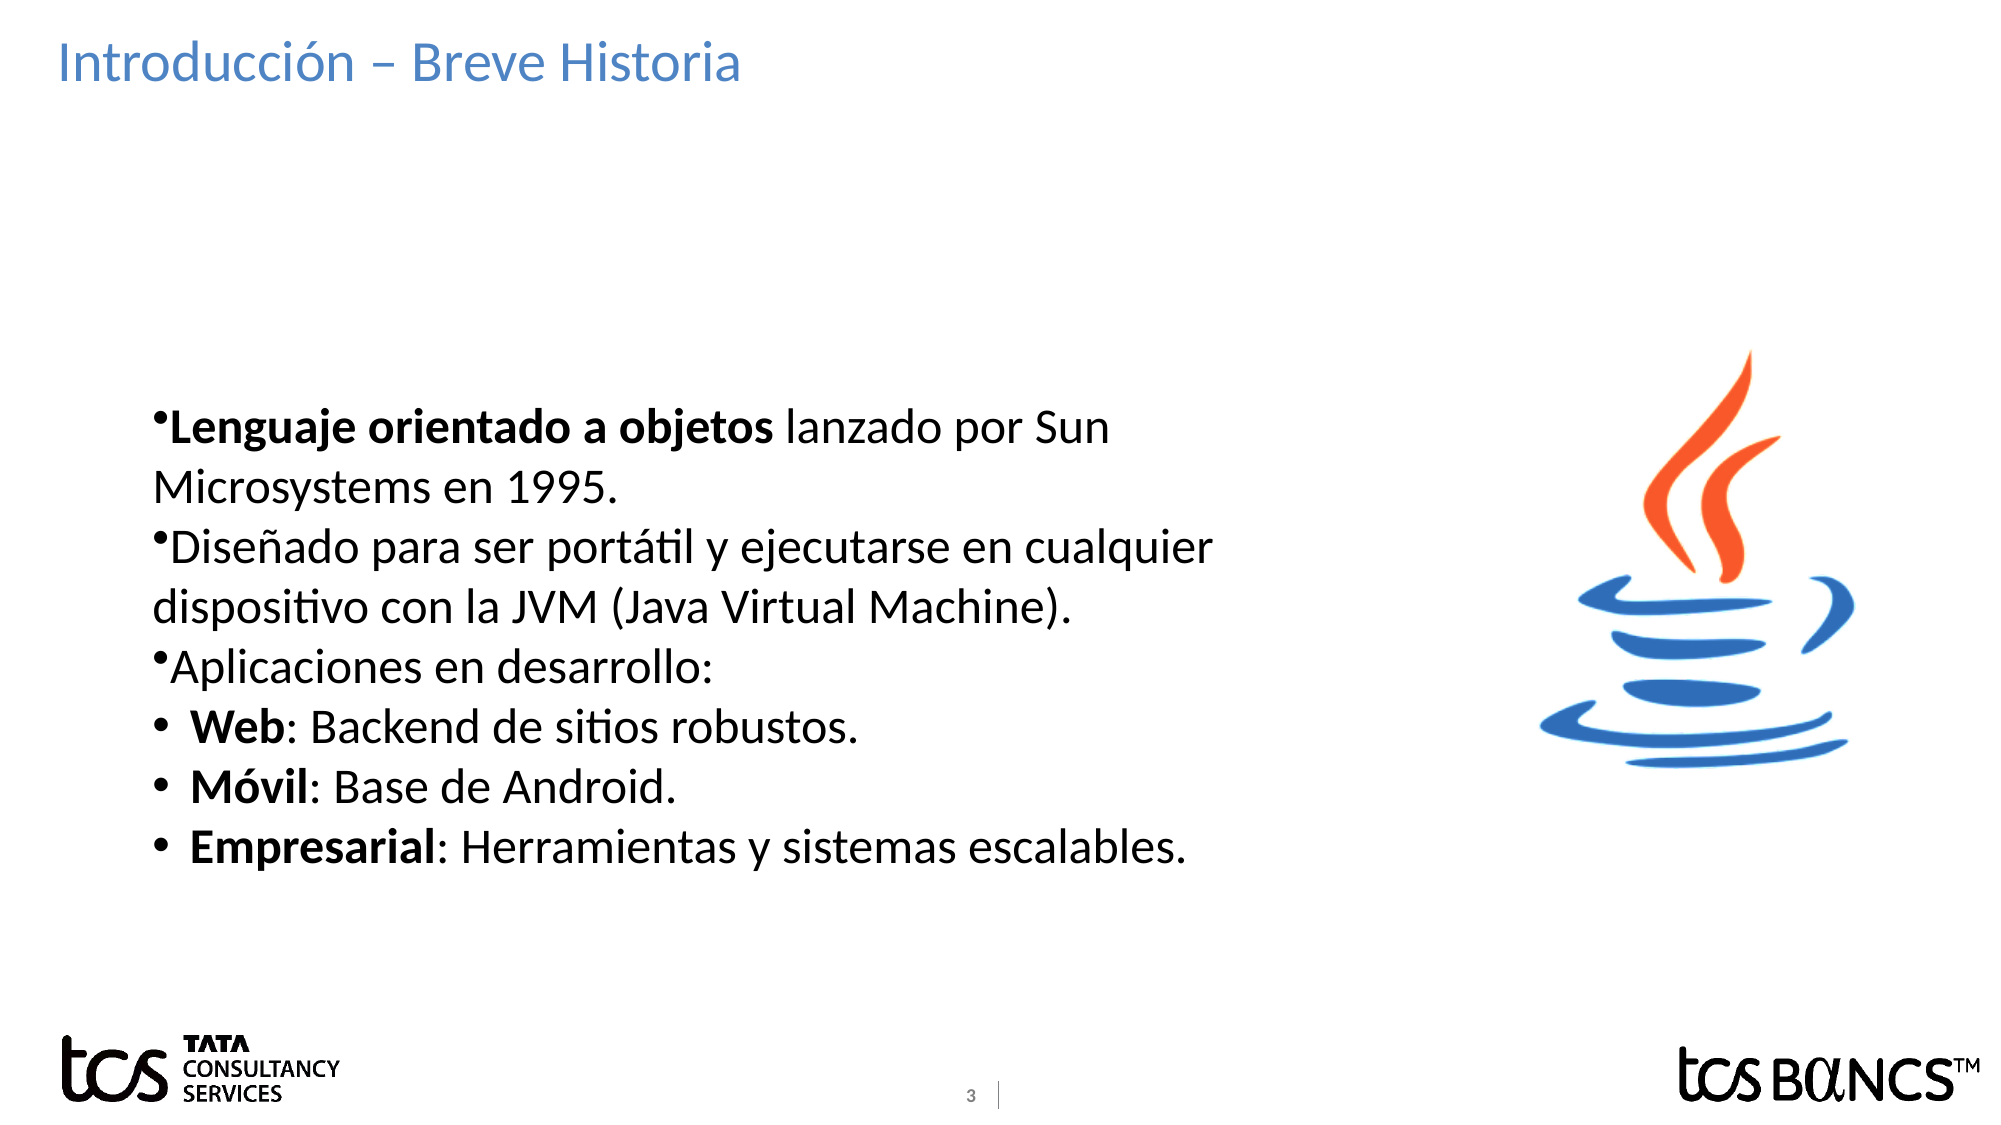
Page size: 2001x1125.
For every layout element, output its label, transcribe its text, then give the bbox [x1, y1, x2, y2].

picture [62, 1035, 340, 1102]
picture [1658, 1026, 2000, 1125]
title Introducción – Breve Historia [42, 23, 1768, 145]
list Lenguaje orientado a objetos lanzado por Sun Microsystems en 1995. Diseñado para ser portátil y ejecutarse en cualquier dispositivo con la JVM (Java Virtual Machine). Aplicaciones en desarrollo: Web: Backend de sitios robustos. Móvil: Base de Android. Empresarial: Herramientas y sistemas escalables. [137, 329, 1390, 983]
picture [1472, 328, 1942, 797]
